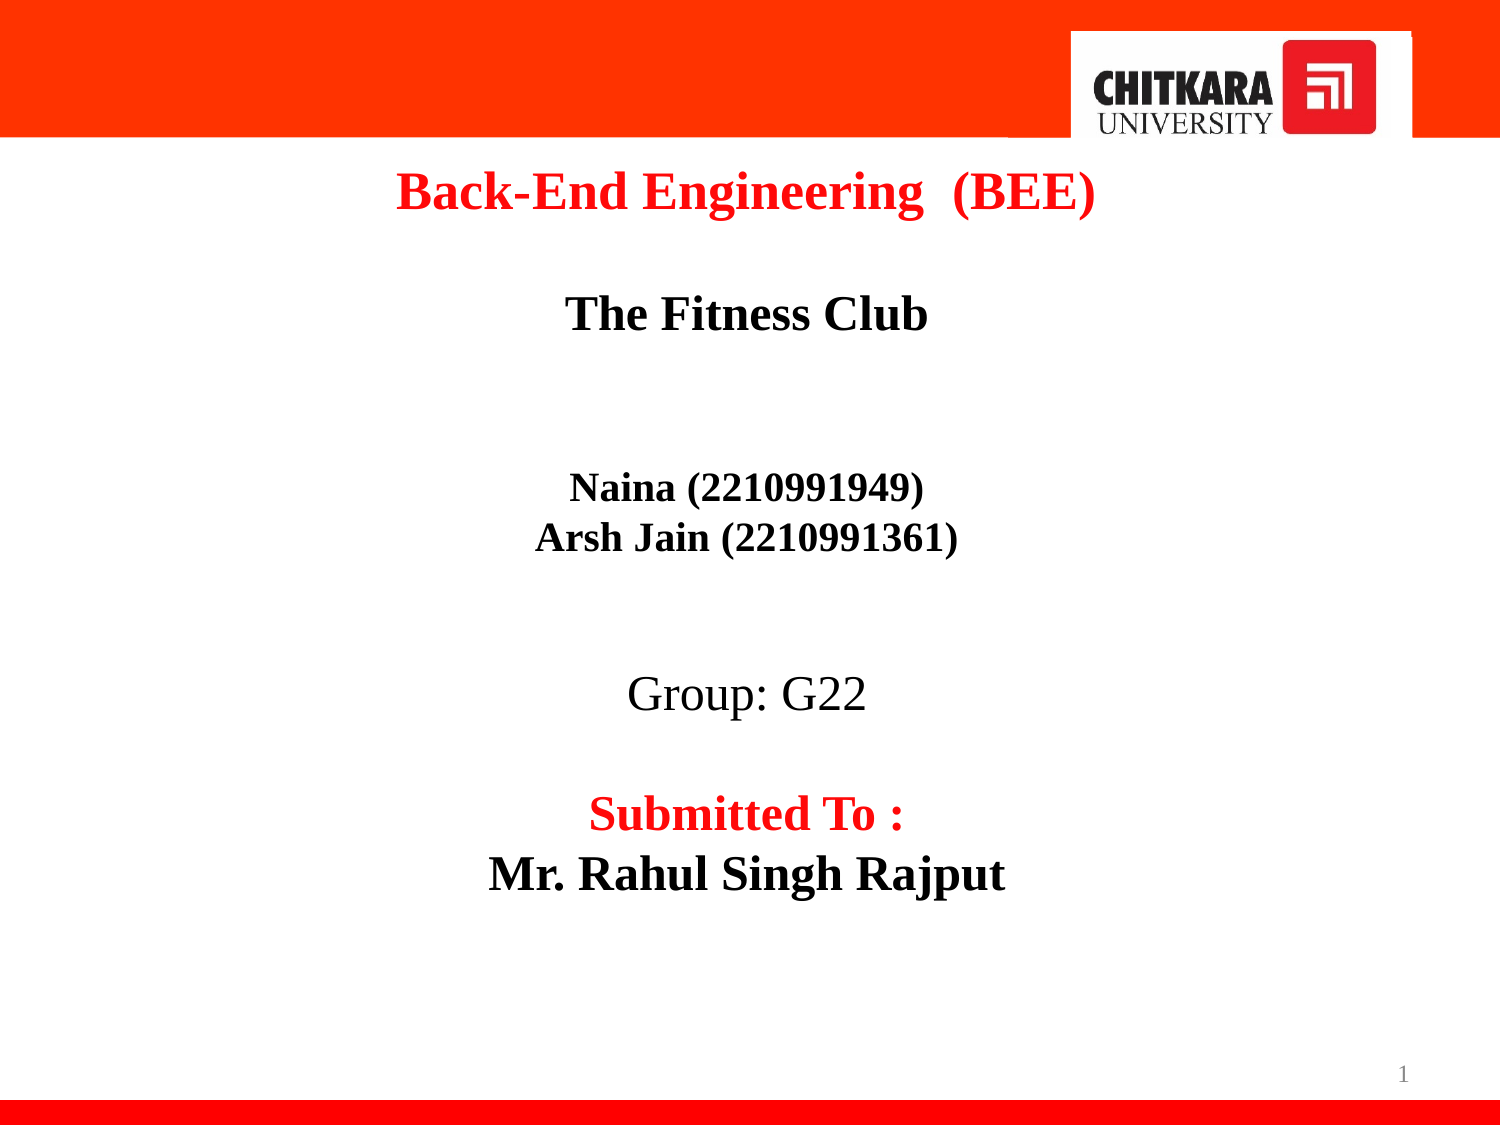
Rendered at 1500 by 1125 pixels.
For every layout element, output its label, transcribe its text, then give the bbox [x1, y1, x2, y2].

slide_number ‹#› [1074, 1042, 1425, 1103]
picture [1074, 37, 1391, 138]
text_box Back-End Engineering (BEE) The Fitness Club Naina (2210991949) Arsh Jain (2210991361) Group: G22 Submitted To : Mr. Rahul Singh Rajput [69, 147, 1425, 943]
